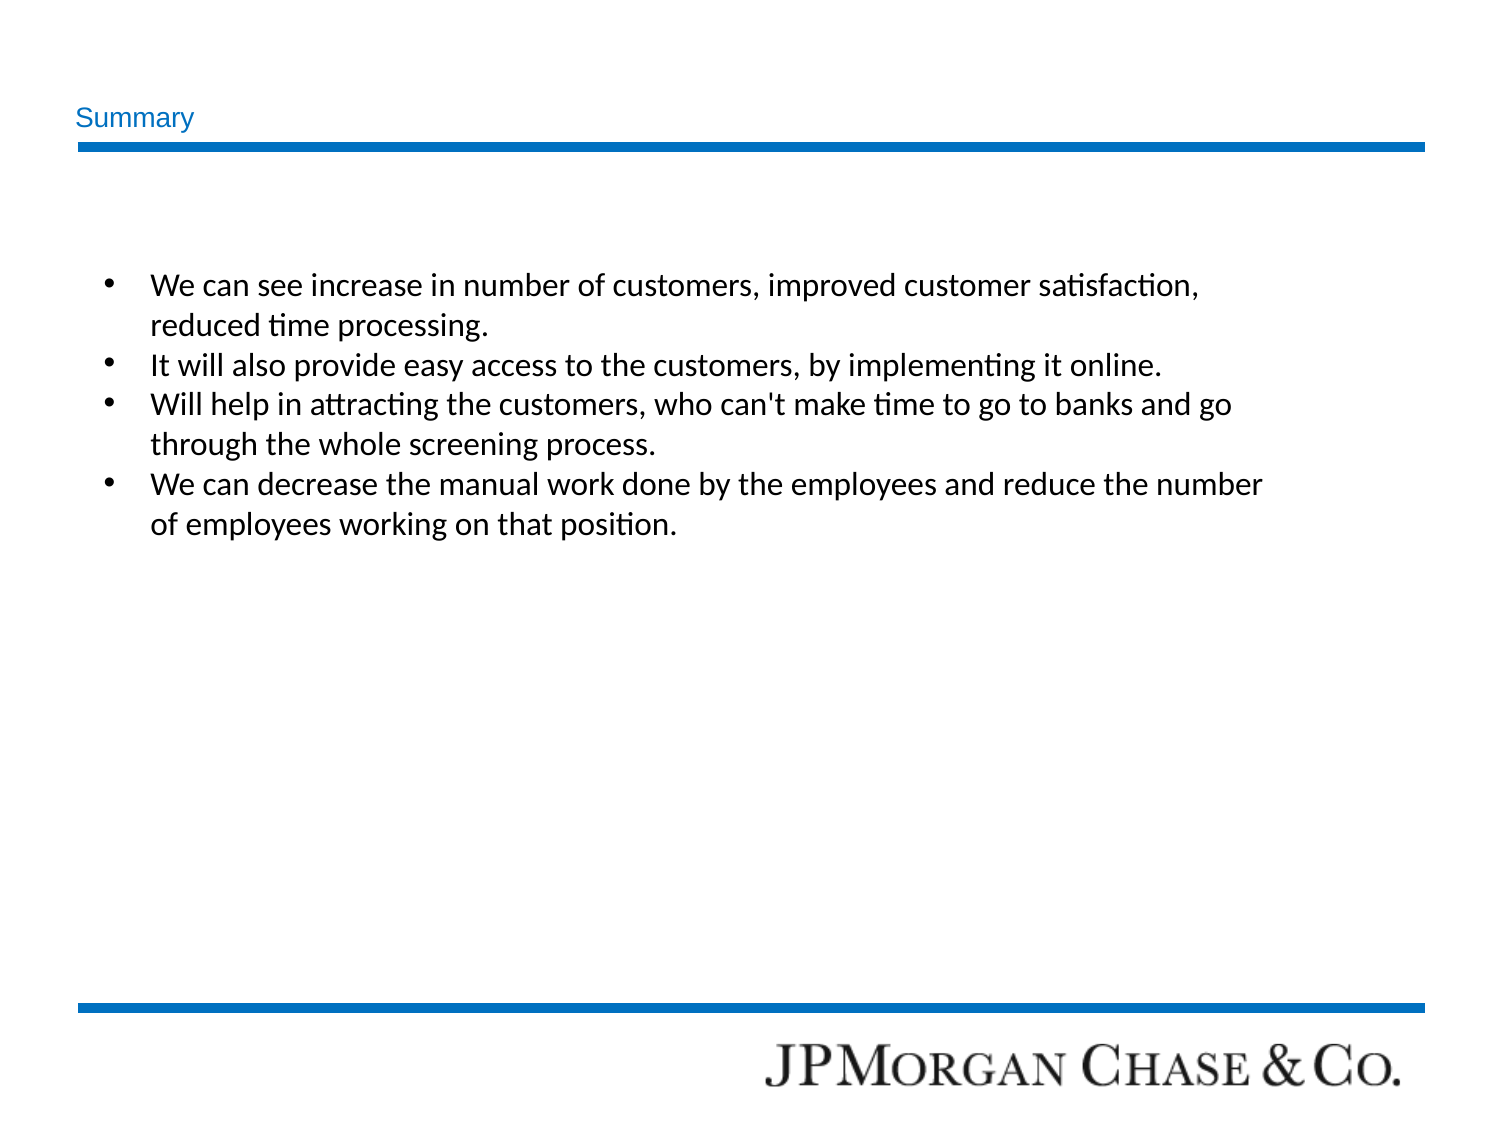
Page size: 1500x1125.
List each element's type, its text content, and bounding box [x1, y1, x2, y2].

picture [749, 1036, 1416, 1095]
text_box We can see increase in number of customers, improved customer satisfaction, reduced time processing. It will also provide easy access to the customers, by implementing it online. Will help in attracting the customers, who can't make time to go to banks and go through the whole screening process. We can decrease the manual work done by the employees and reduce the number of employees working on that position. [88, 255, 1309, 630]
title Summary [75, 95, 1425, 141]
